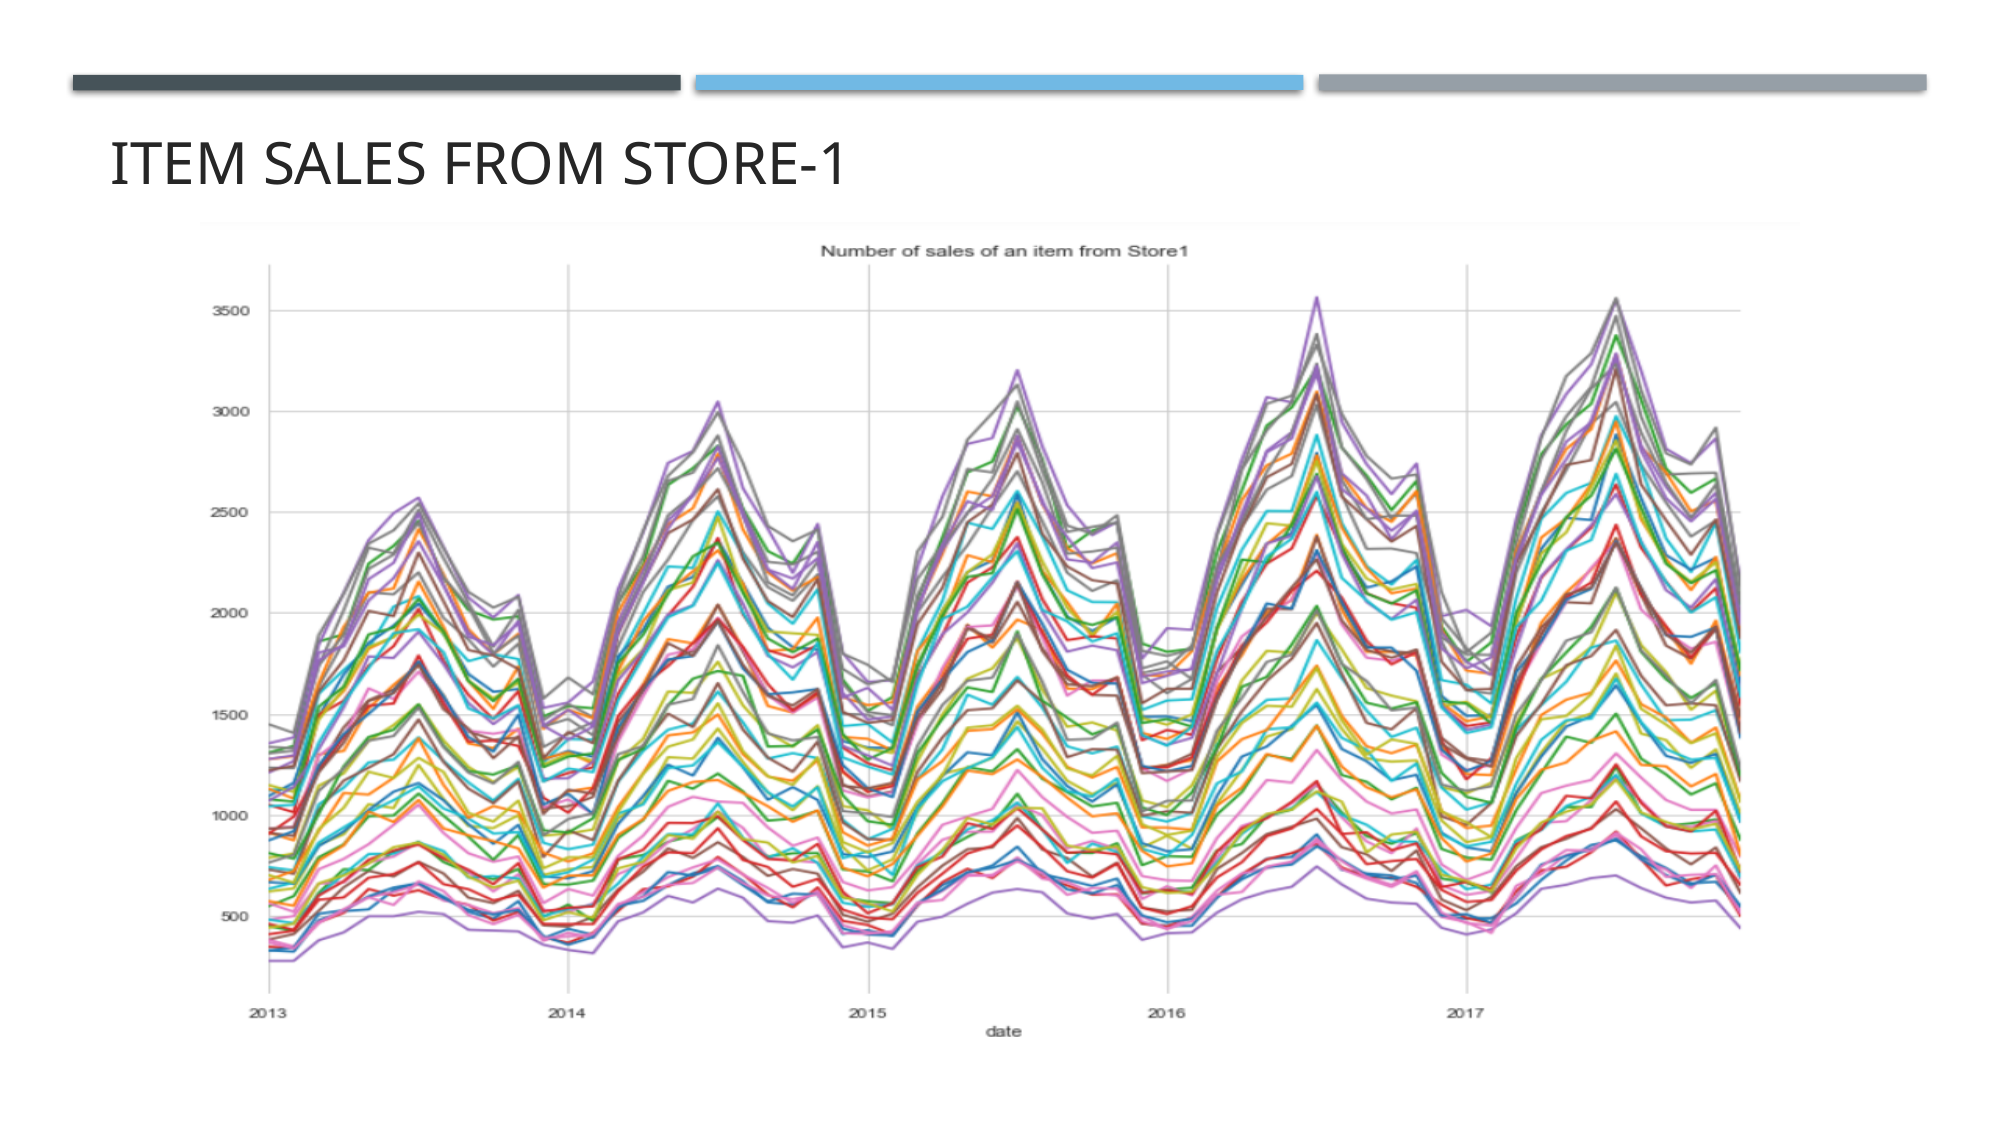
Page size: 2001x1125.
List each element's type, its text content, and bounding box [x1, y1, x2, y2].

title Item sales from Store-1 [95, 115, 1905, 204]
picture [199, 222, 1801, 1051]
